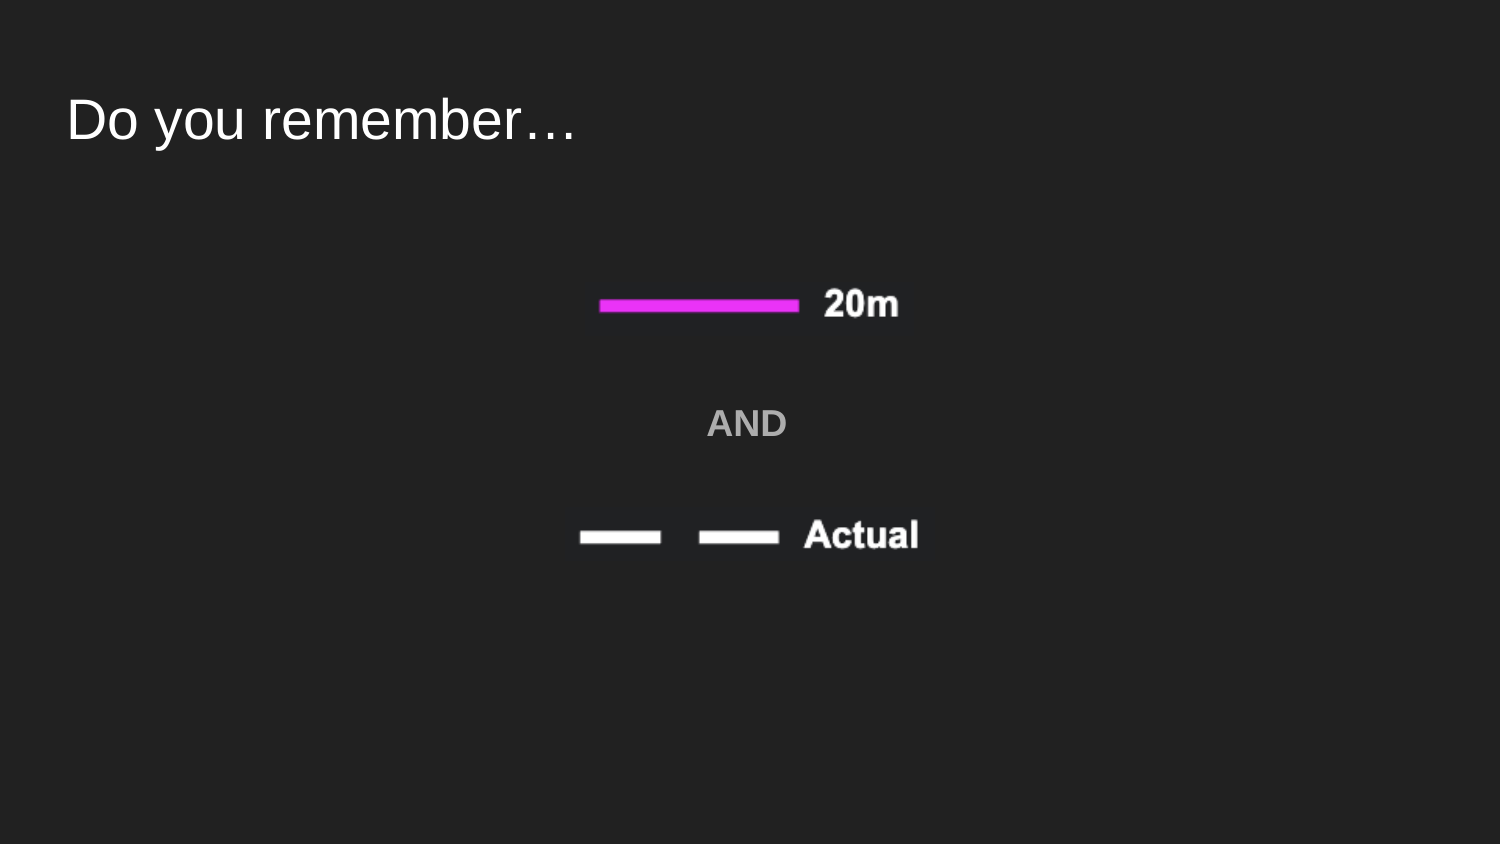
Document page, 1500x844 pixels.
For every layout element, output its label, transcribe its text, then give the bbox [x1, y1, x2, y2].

picture [565, 507, 935, 561]
text_box AND [691, 383, 809, 459]
picture [585, 282, 915, 337]
title Do you remember… [51, 72, 1449, 167]
